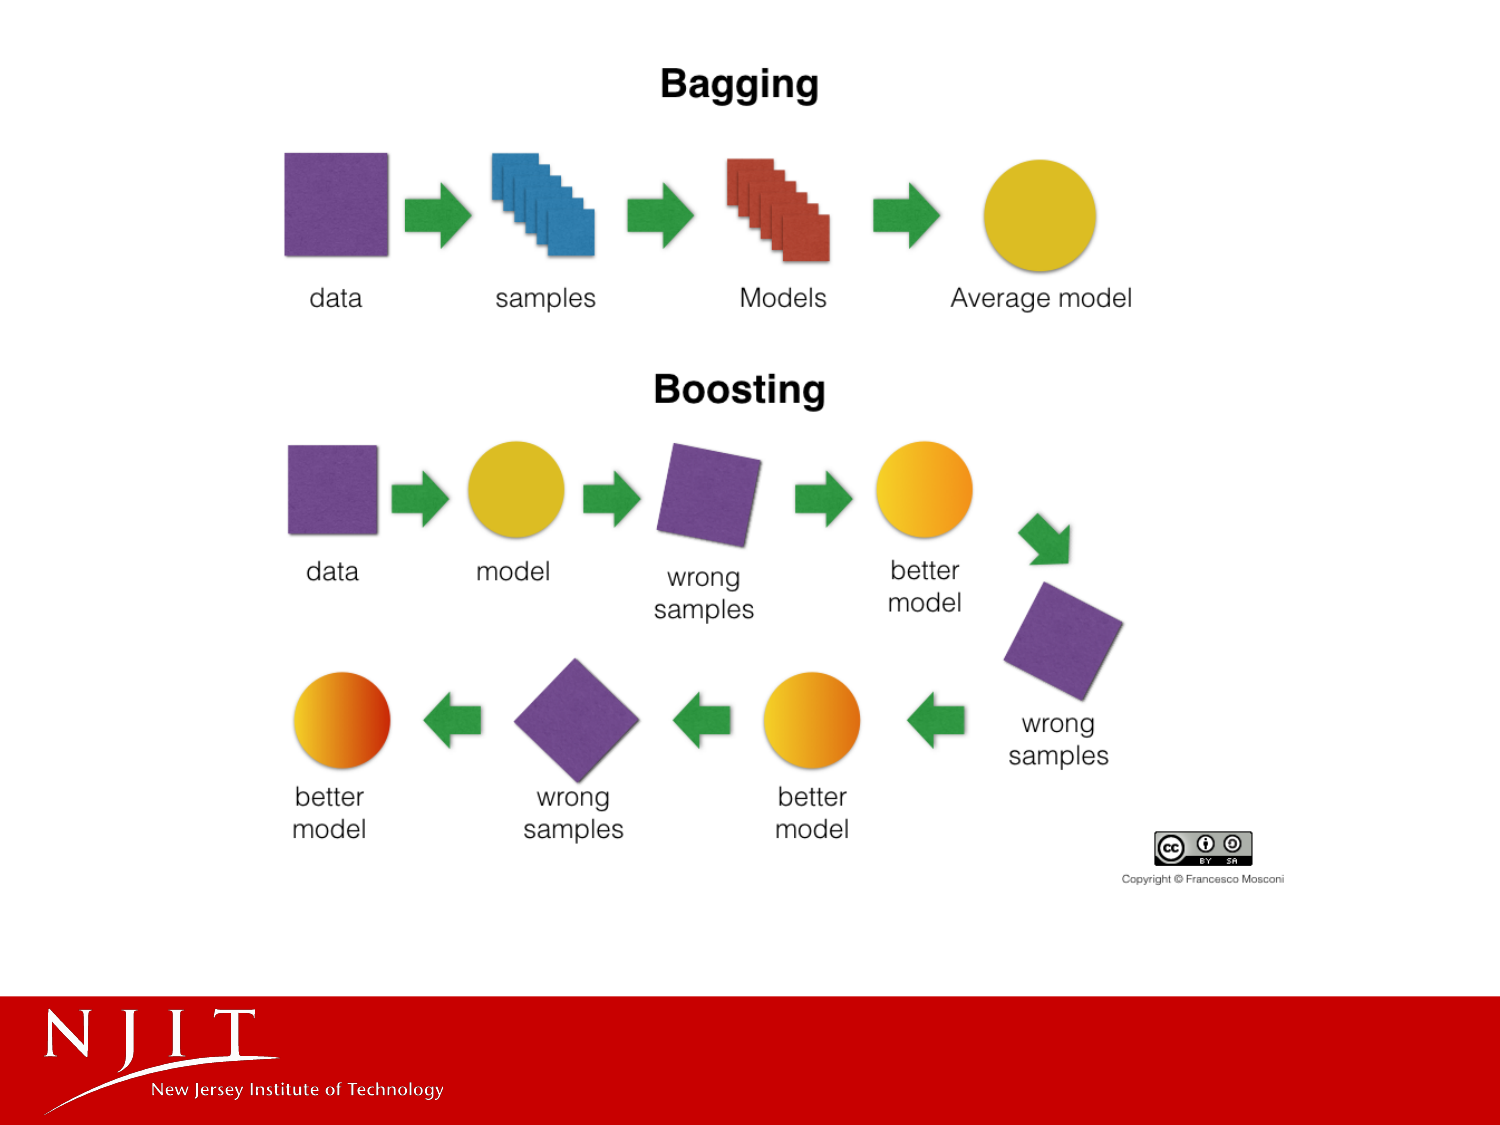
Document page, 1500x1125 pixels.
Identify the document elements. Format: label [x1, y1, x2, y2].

picture [162, 38, 1306, 895]
picture [42, 1008, 443, 1115]
